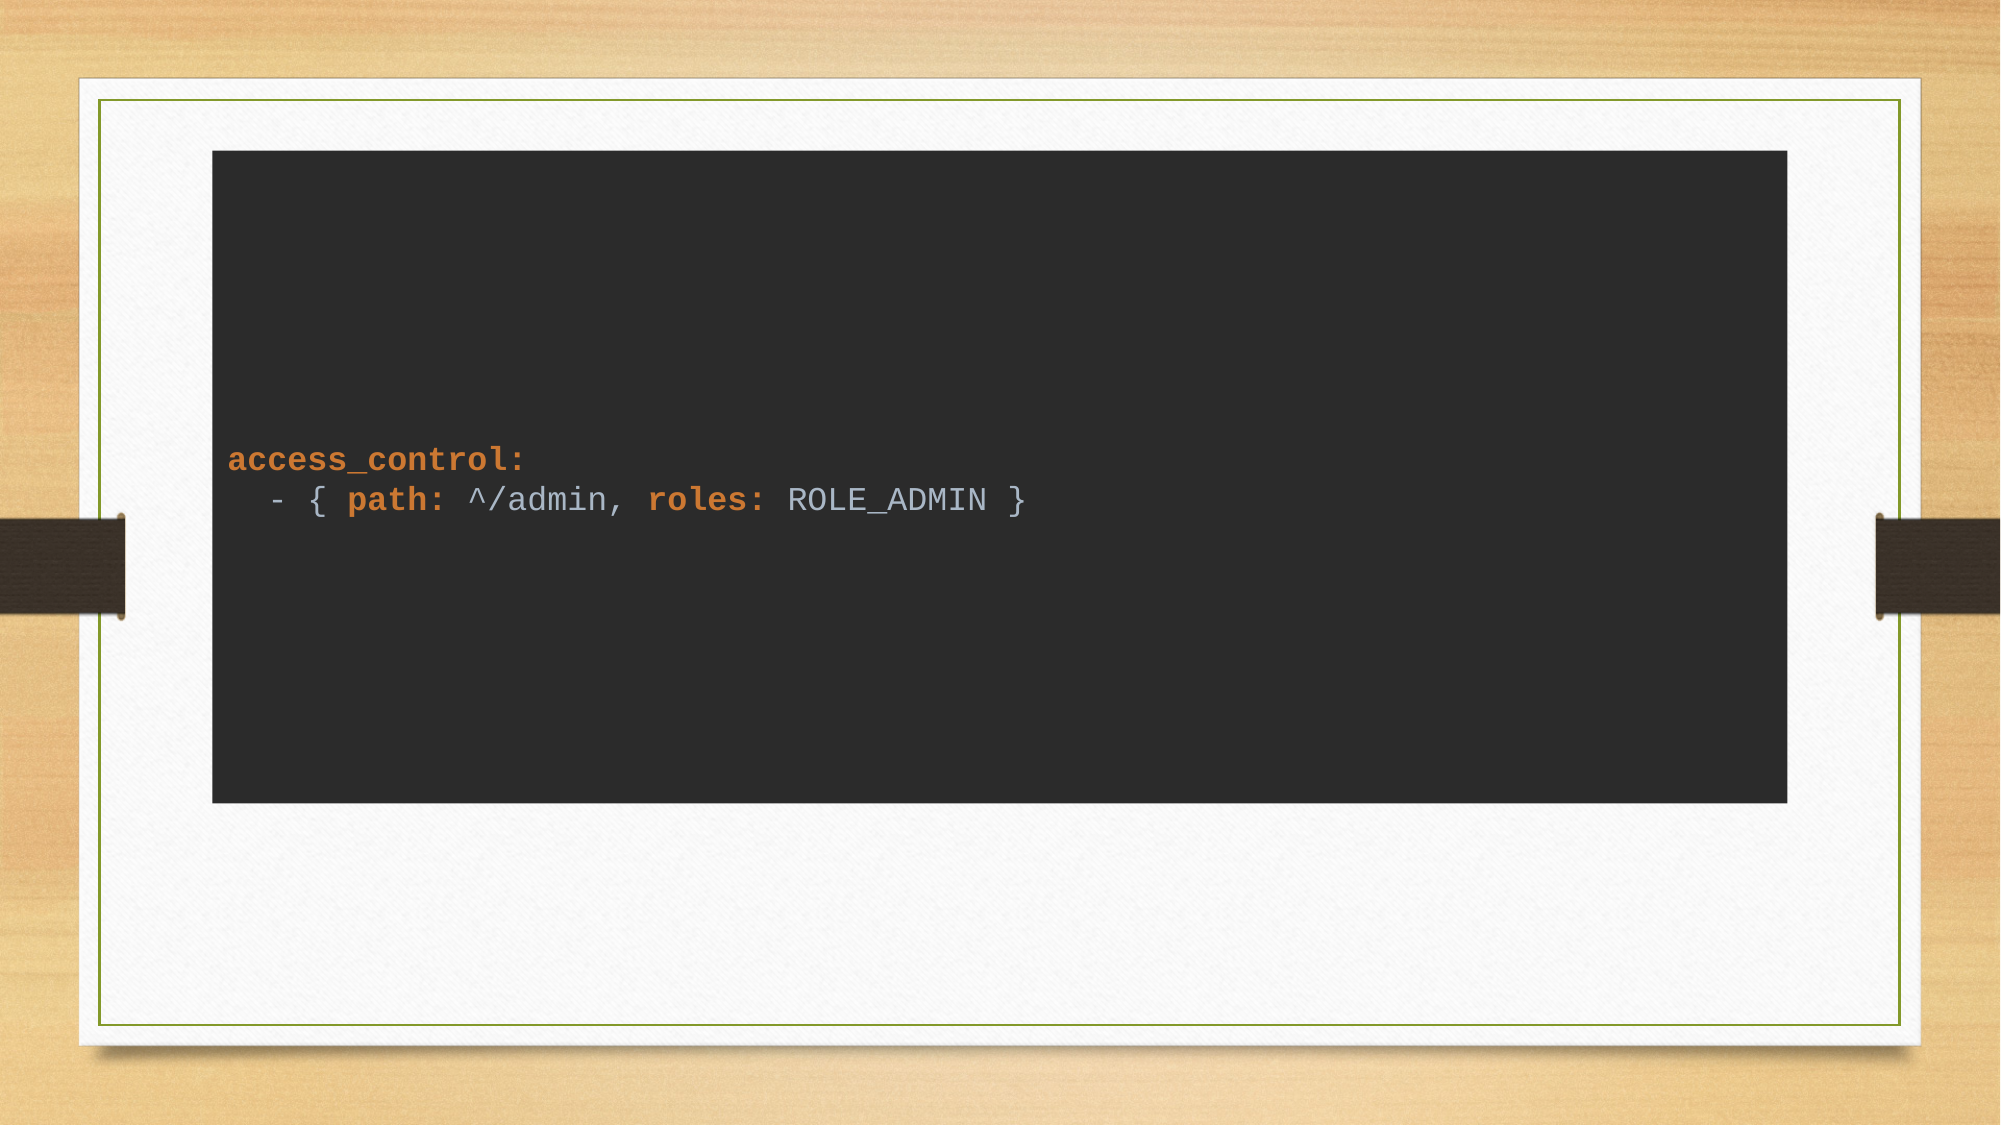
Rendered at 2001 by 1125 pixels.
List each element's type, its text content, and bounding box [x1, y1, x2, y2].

picture [0, 0, 2001, 1125]
list access_control: - { path: ^/admin, roles: ROLE_ADMIN } [212, 150, 1788, 804]
